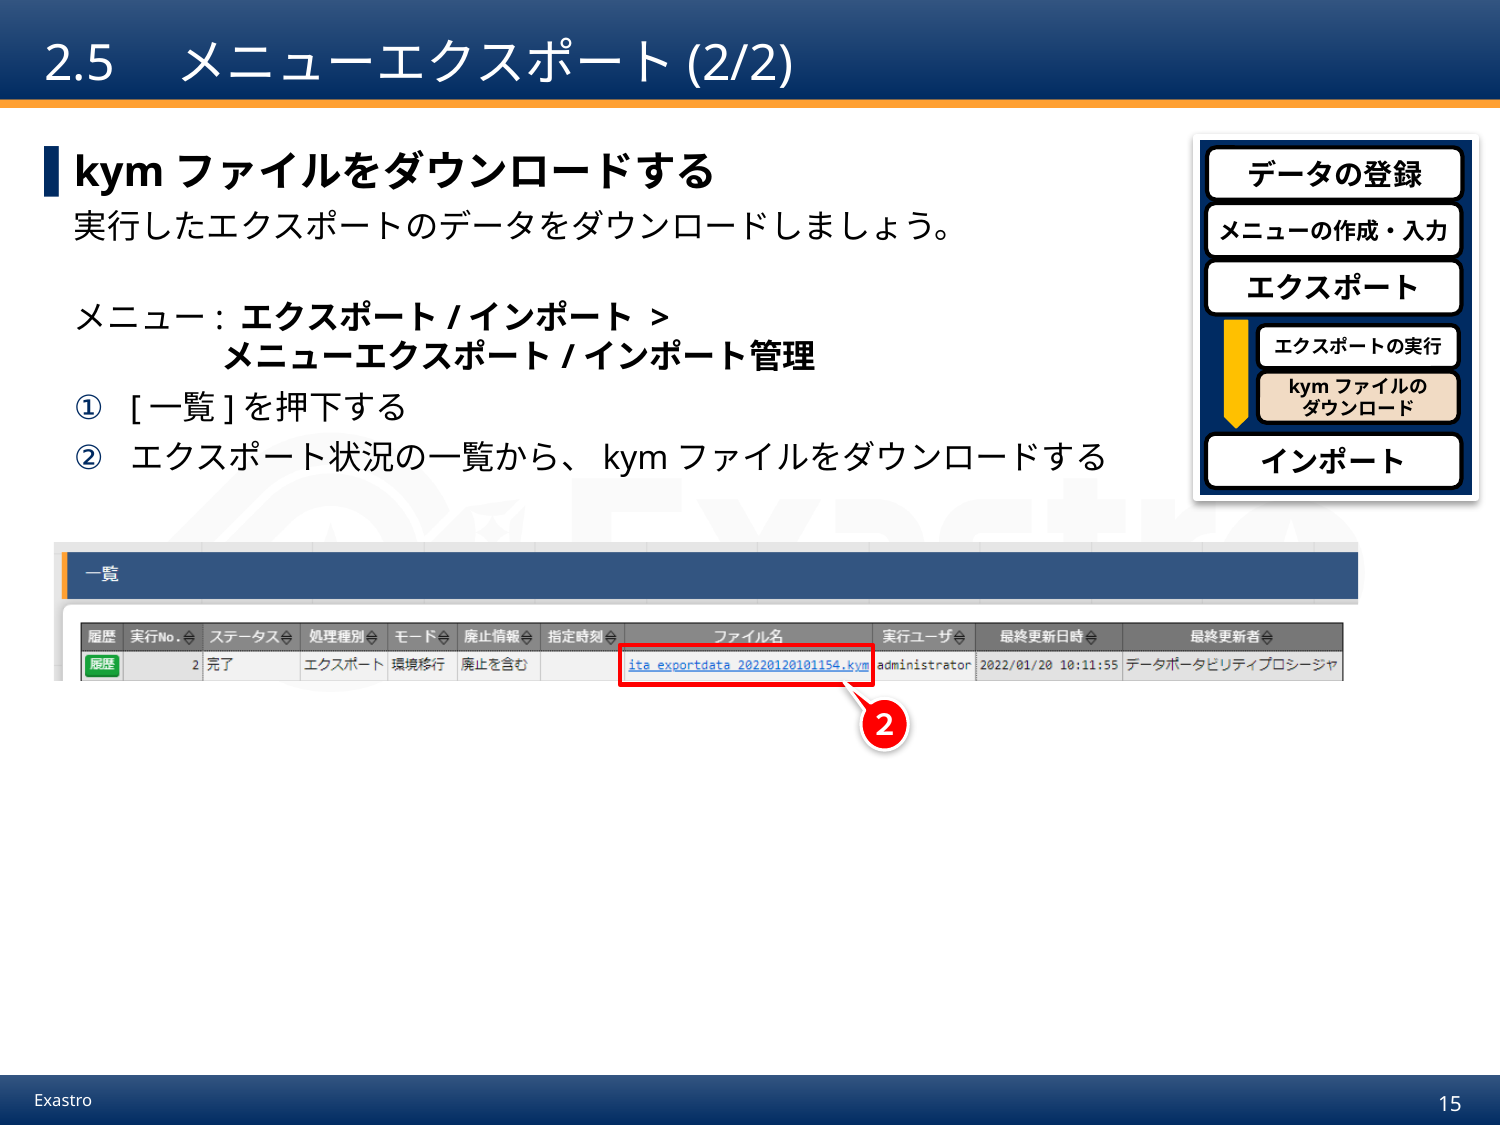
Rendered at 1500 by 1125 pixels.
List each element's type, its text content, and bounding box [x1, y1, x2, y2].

title 2.5 メニューエクスポート(2/2) [29, 18, 1471, 96]
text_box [1196, 136, 1476, 499]
picture [0, 0, 1500, 1125]
list kymファイルをダウンロードする 実行したエクスポートのデータをダウンロードしましょう。 メニュー: エクスポート/インポート > メニューエクスポート/インポート管理 [一覧]を押下する エクスポート状況の一覧から、kymファイルをダウンロードする [29, 137, 1471, 1059]
text_box ２ [848, 689, 909, 751]
